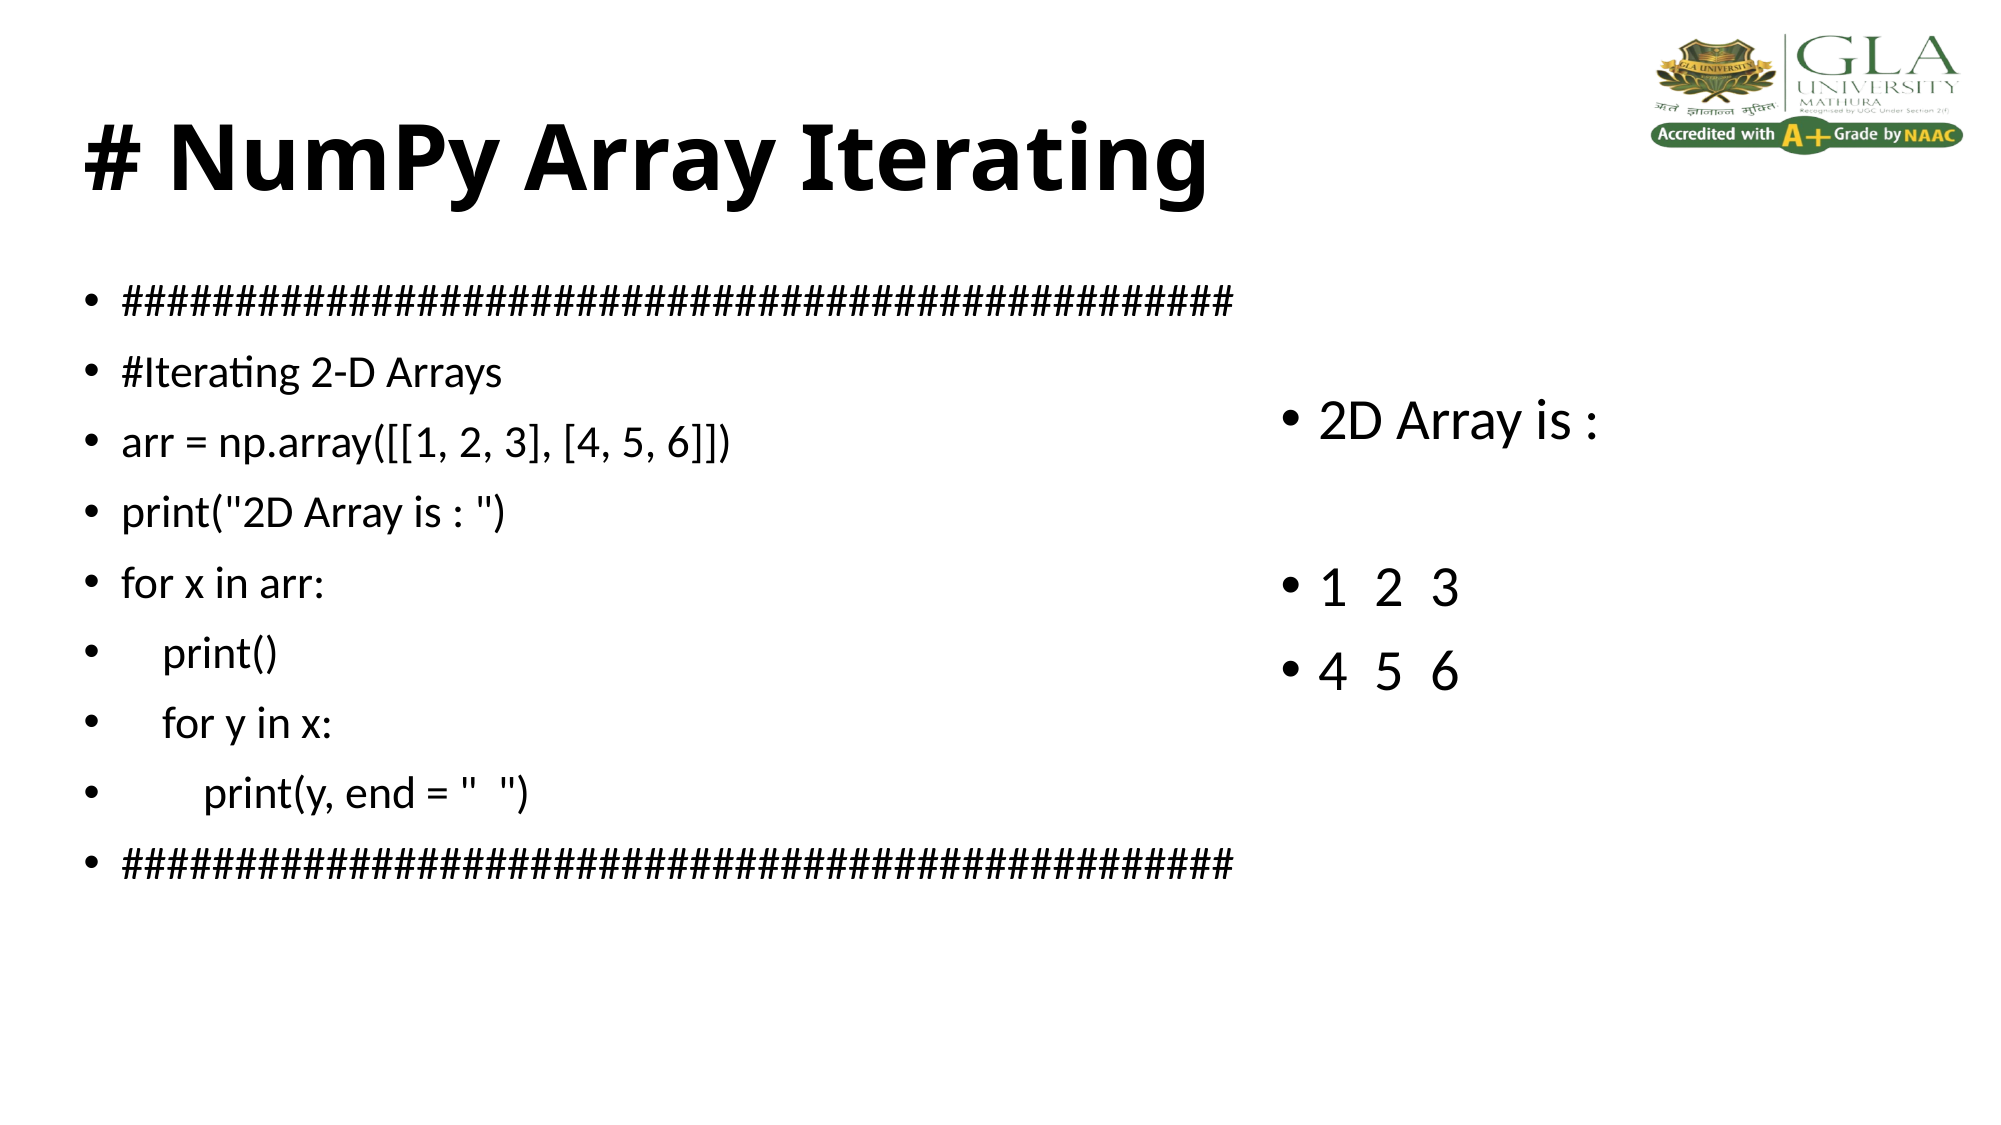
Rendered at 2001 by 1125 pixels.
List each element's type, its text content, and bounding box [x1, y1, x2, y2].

title # NumPy Array Iterating [68, 52, 1599, 269]
list ################################################# #Iterating 2-D Arrays arr = np.array([[1, 2, 3], [4, 5, 6]]) print("2D Array is : ") for x in arr: print() for y in x: print(y, end = " ") ################################################# [68, 269, 1916, 984]
picture [1635, 0, 1983, 162]
text_box 2D Array is : 1 2 3 4 5 6 [1265, 381, 1943, 1096]
